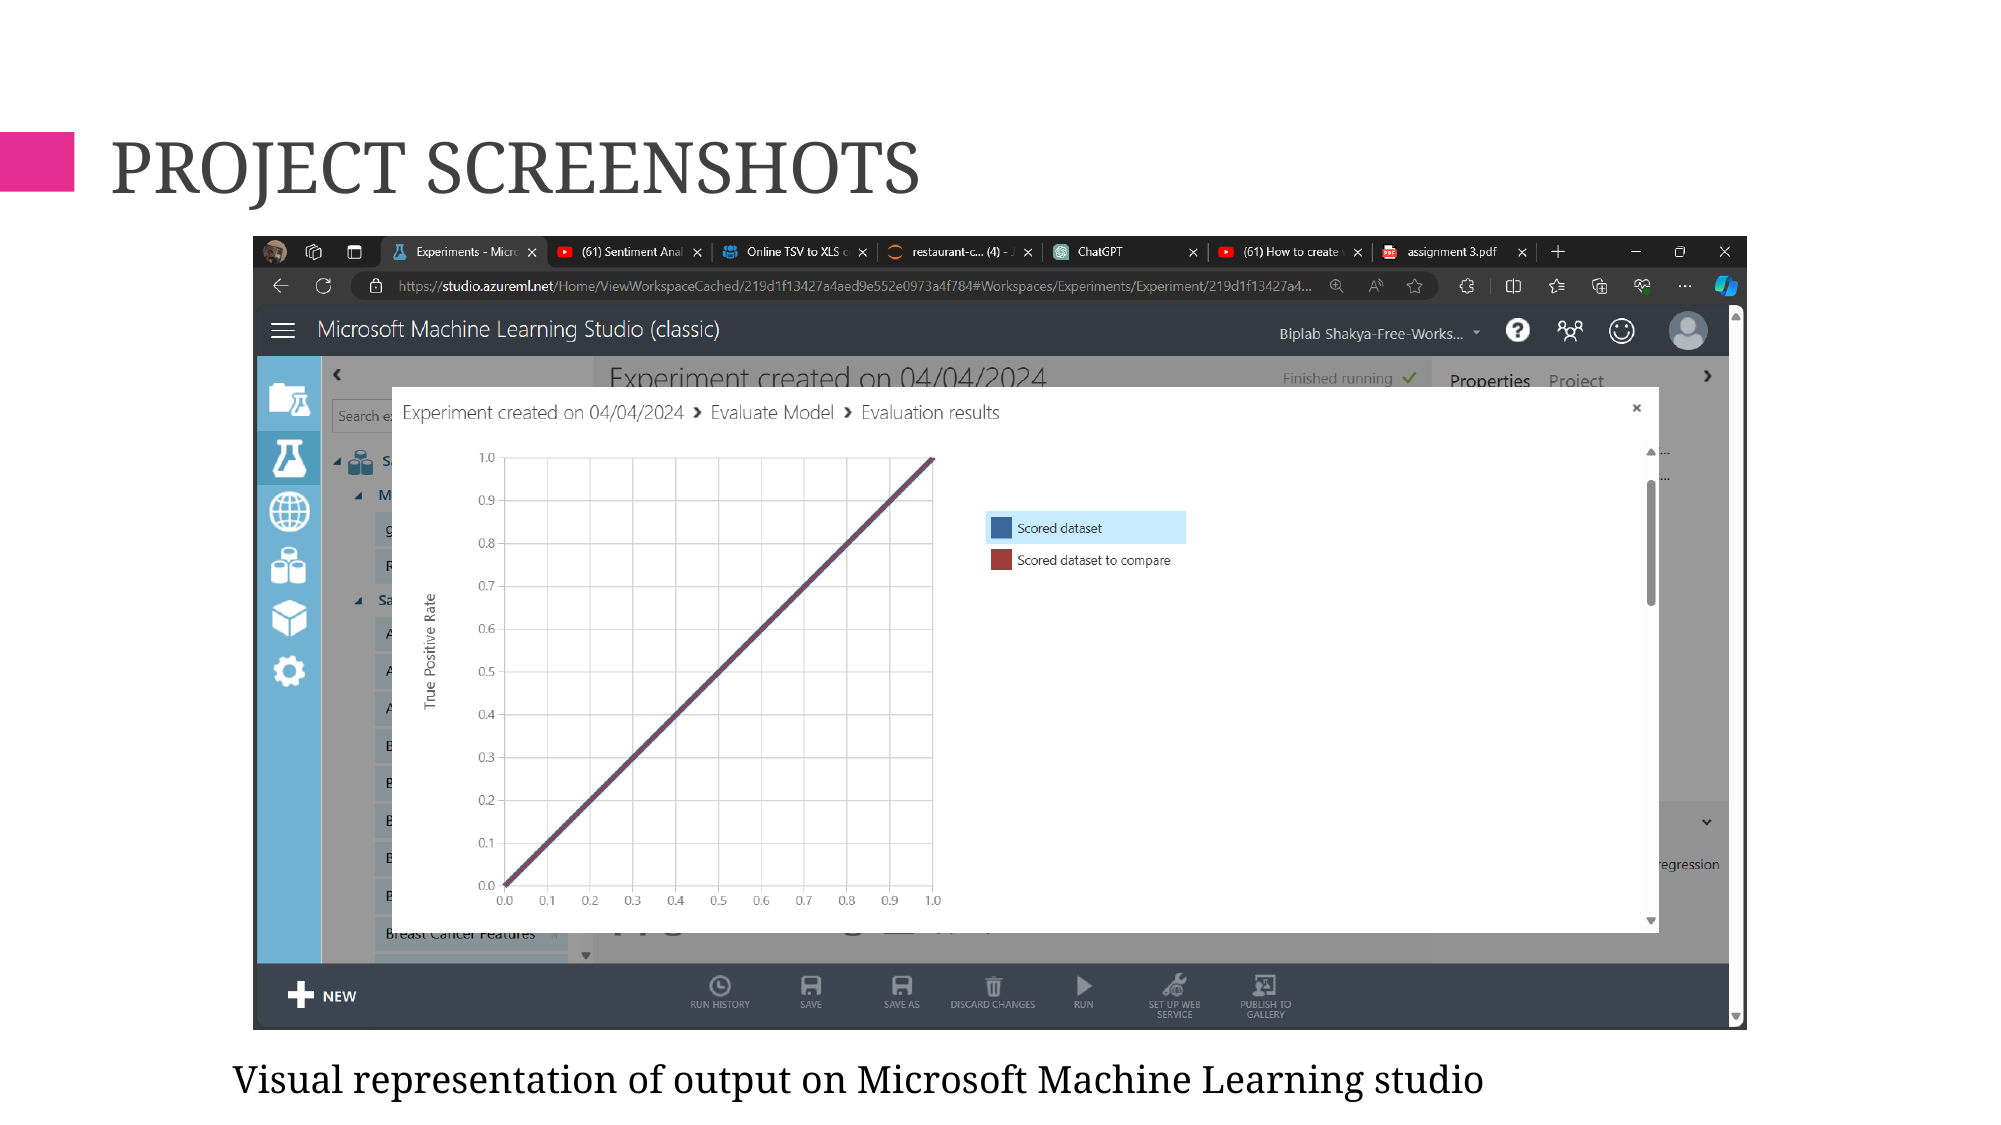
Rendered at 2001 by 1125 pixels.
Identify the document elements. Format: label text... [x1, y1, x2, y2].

picture [253, 236, 1747, 1030]
text_box Visual representation of output on Microsoft Machine Learning studio [217, 1048, 1715, 1109]
title Project screenshots [95, 115, 1905, 237]
